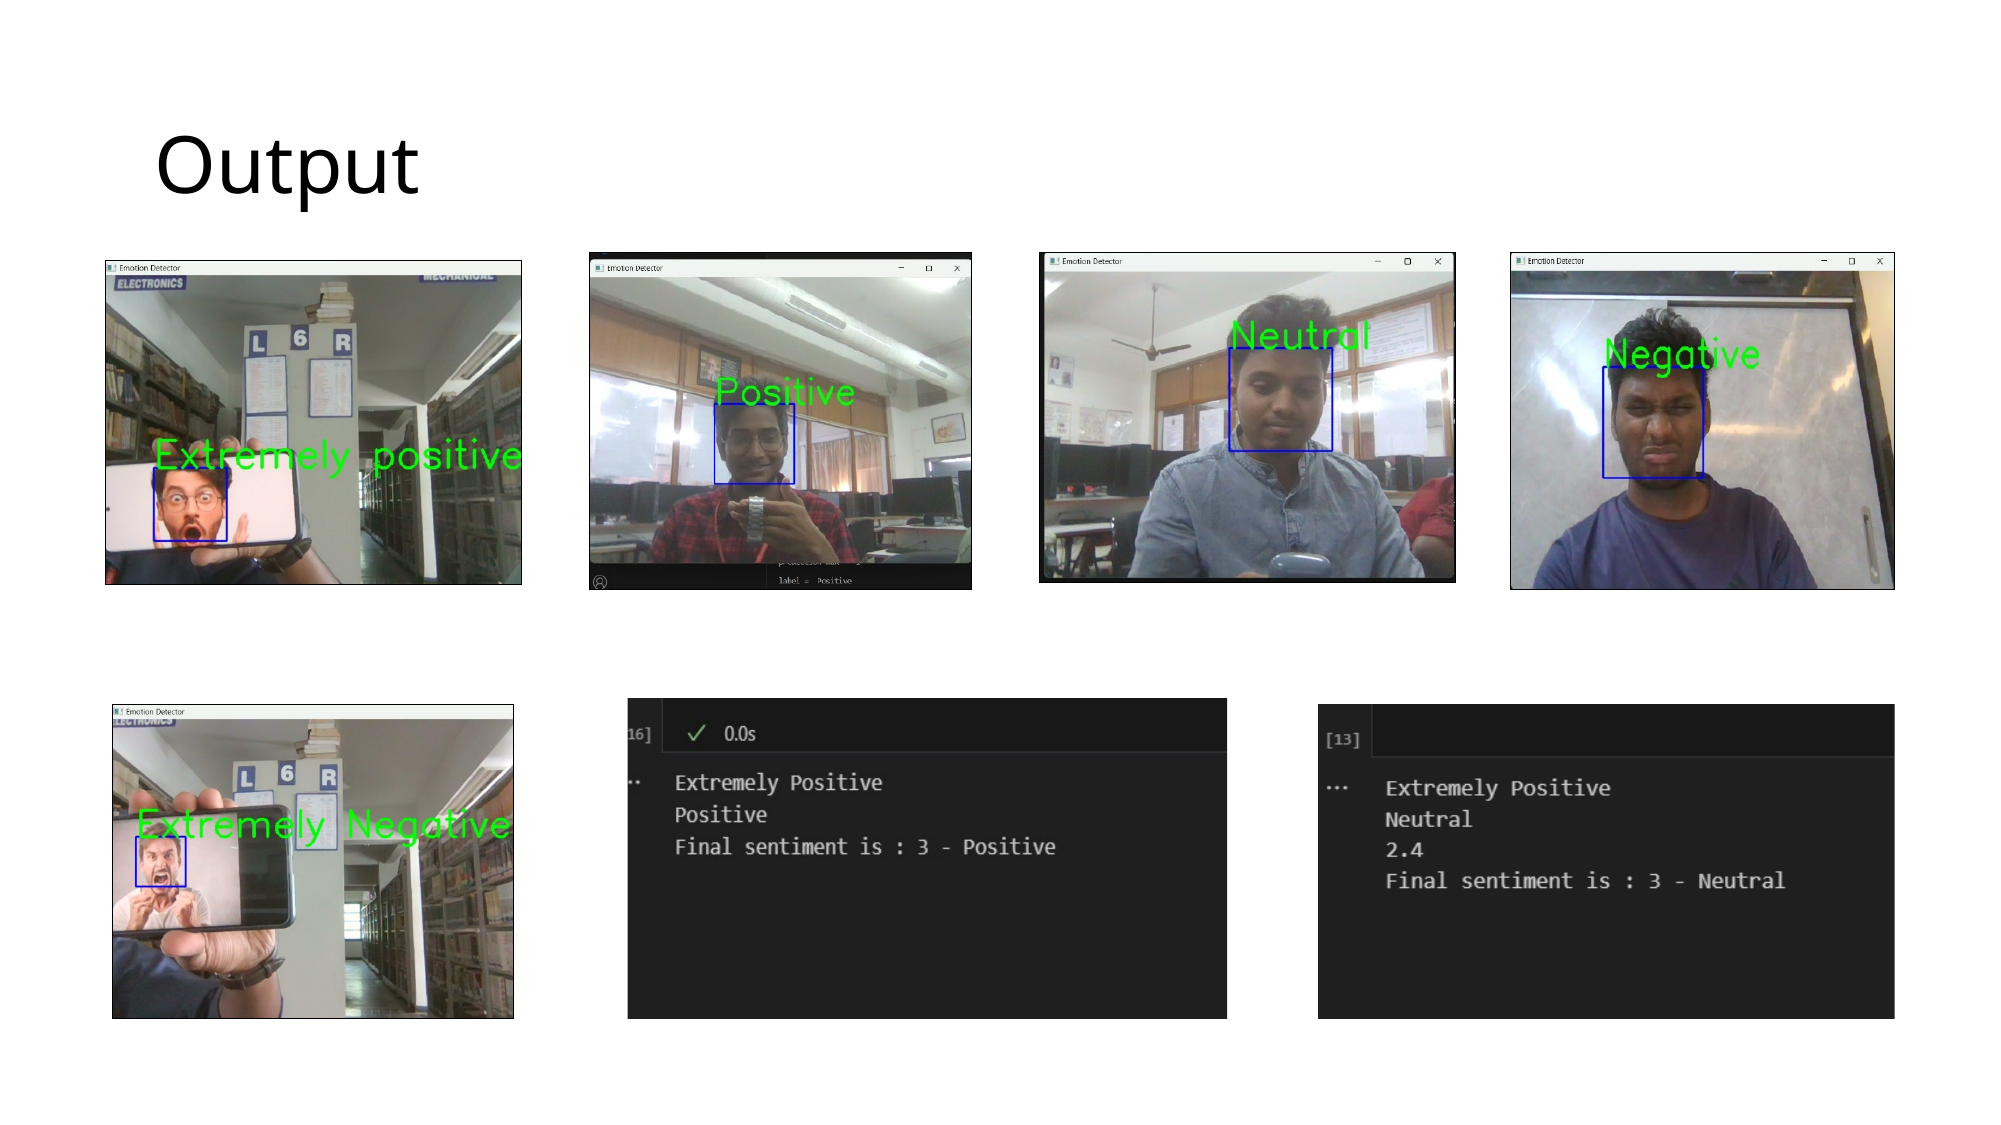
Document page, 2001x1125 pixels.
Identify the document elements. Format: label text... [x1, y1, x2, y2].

picture [104, 259, 522, 586]
picture [1038, 251, 1456, 584]
picture [1317, 704, 1896, 1019]
picture [1510, 251, 1896, 590]
picture [112, 704, 515, 1019]
picture [588, 251, 972, 590]
picture [627, 697, 1228, 1019]
text_box Output [139, 106, 487, 217]
